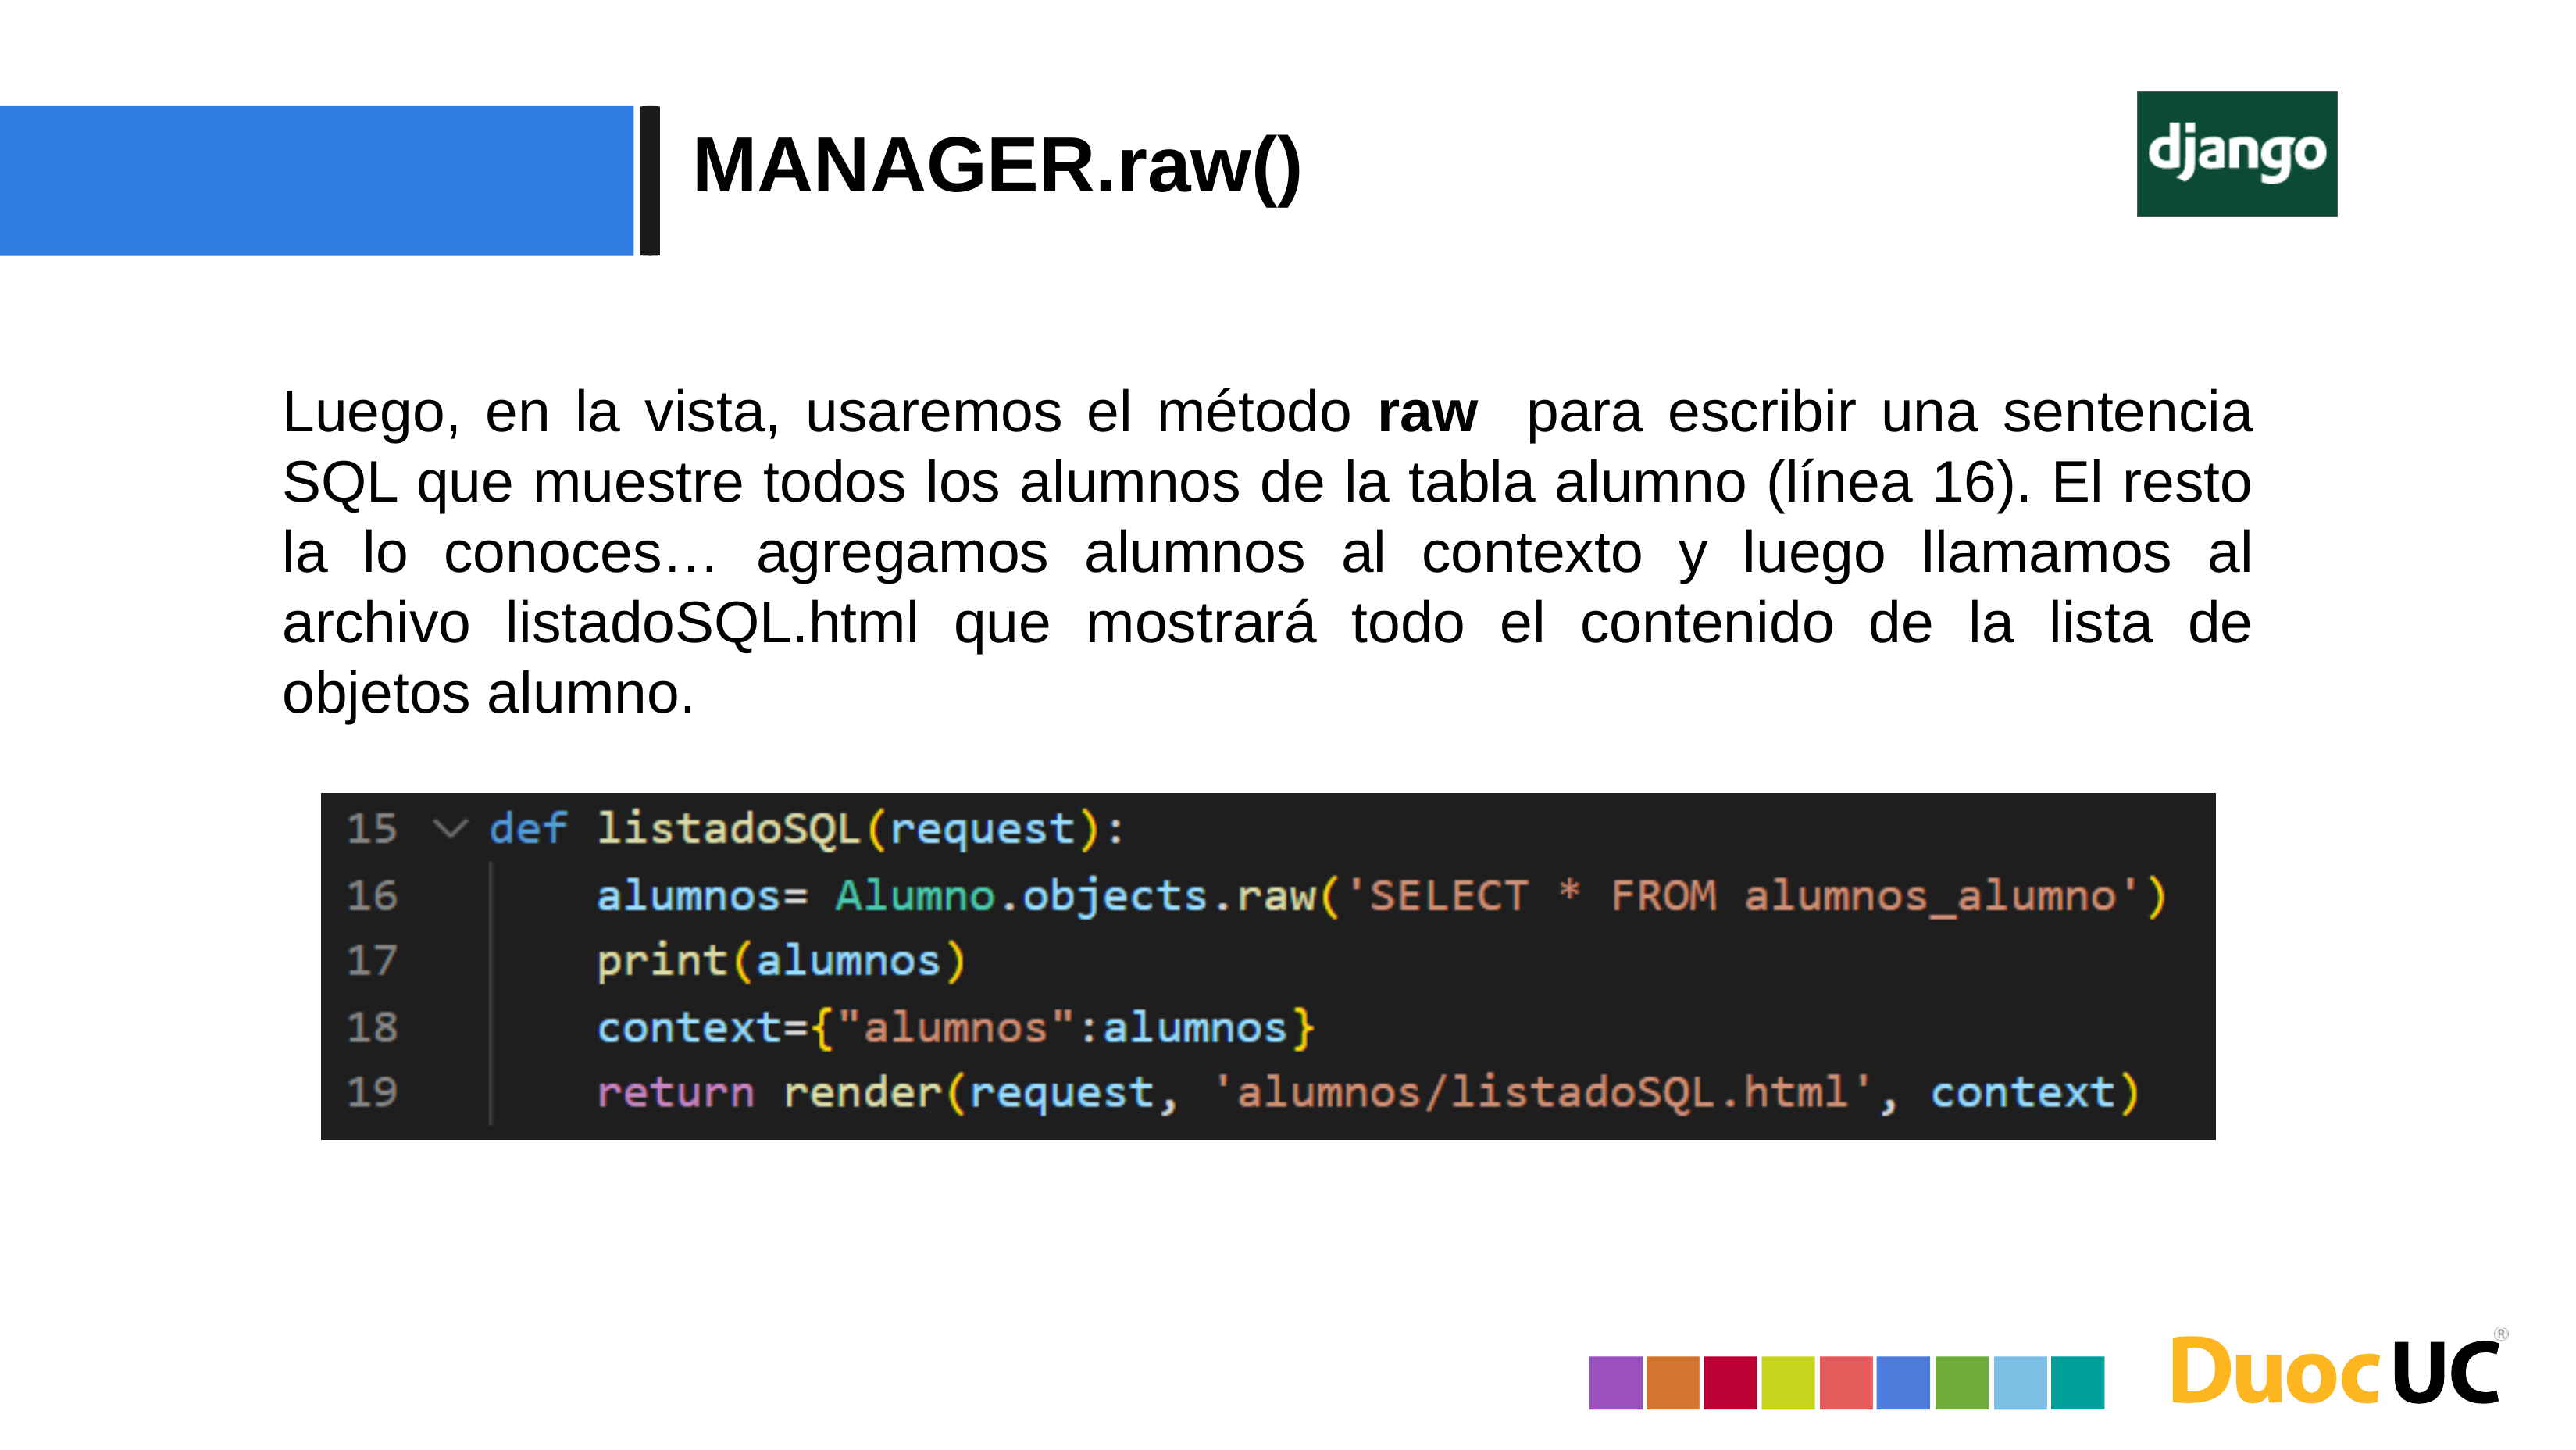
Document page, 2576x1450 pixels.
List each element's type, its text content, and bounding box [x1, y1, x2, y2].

picture [2137, 91, 2338, 217]
picture [2494, 1327, 2509, 1341]
picture [321, 792, 2216, 1140]
picture [1579, 1327, 2121, 1434]
list MANAGER.raw() [692, 113, 1982, 209]
list Luego, en la vista, usaremos el método raw para escribir una sentencia SQL que muestre todos los alumnos de la tabla alumno (línea 16). El resto la lo conoces… agregamos alumnos al contexto y luego llamamos al archivo listadoSQL.html que mostrará todo el contenido de la lista de objetos alumno. [282, 373, 2255, 728]
